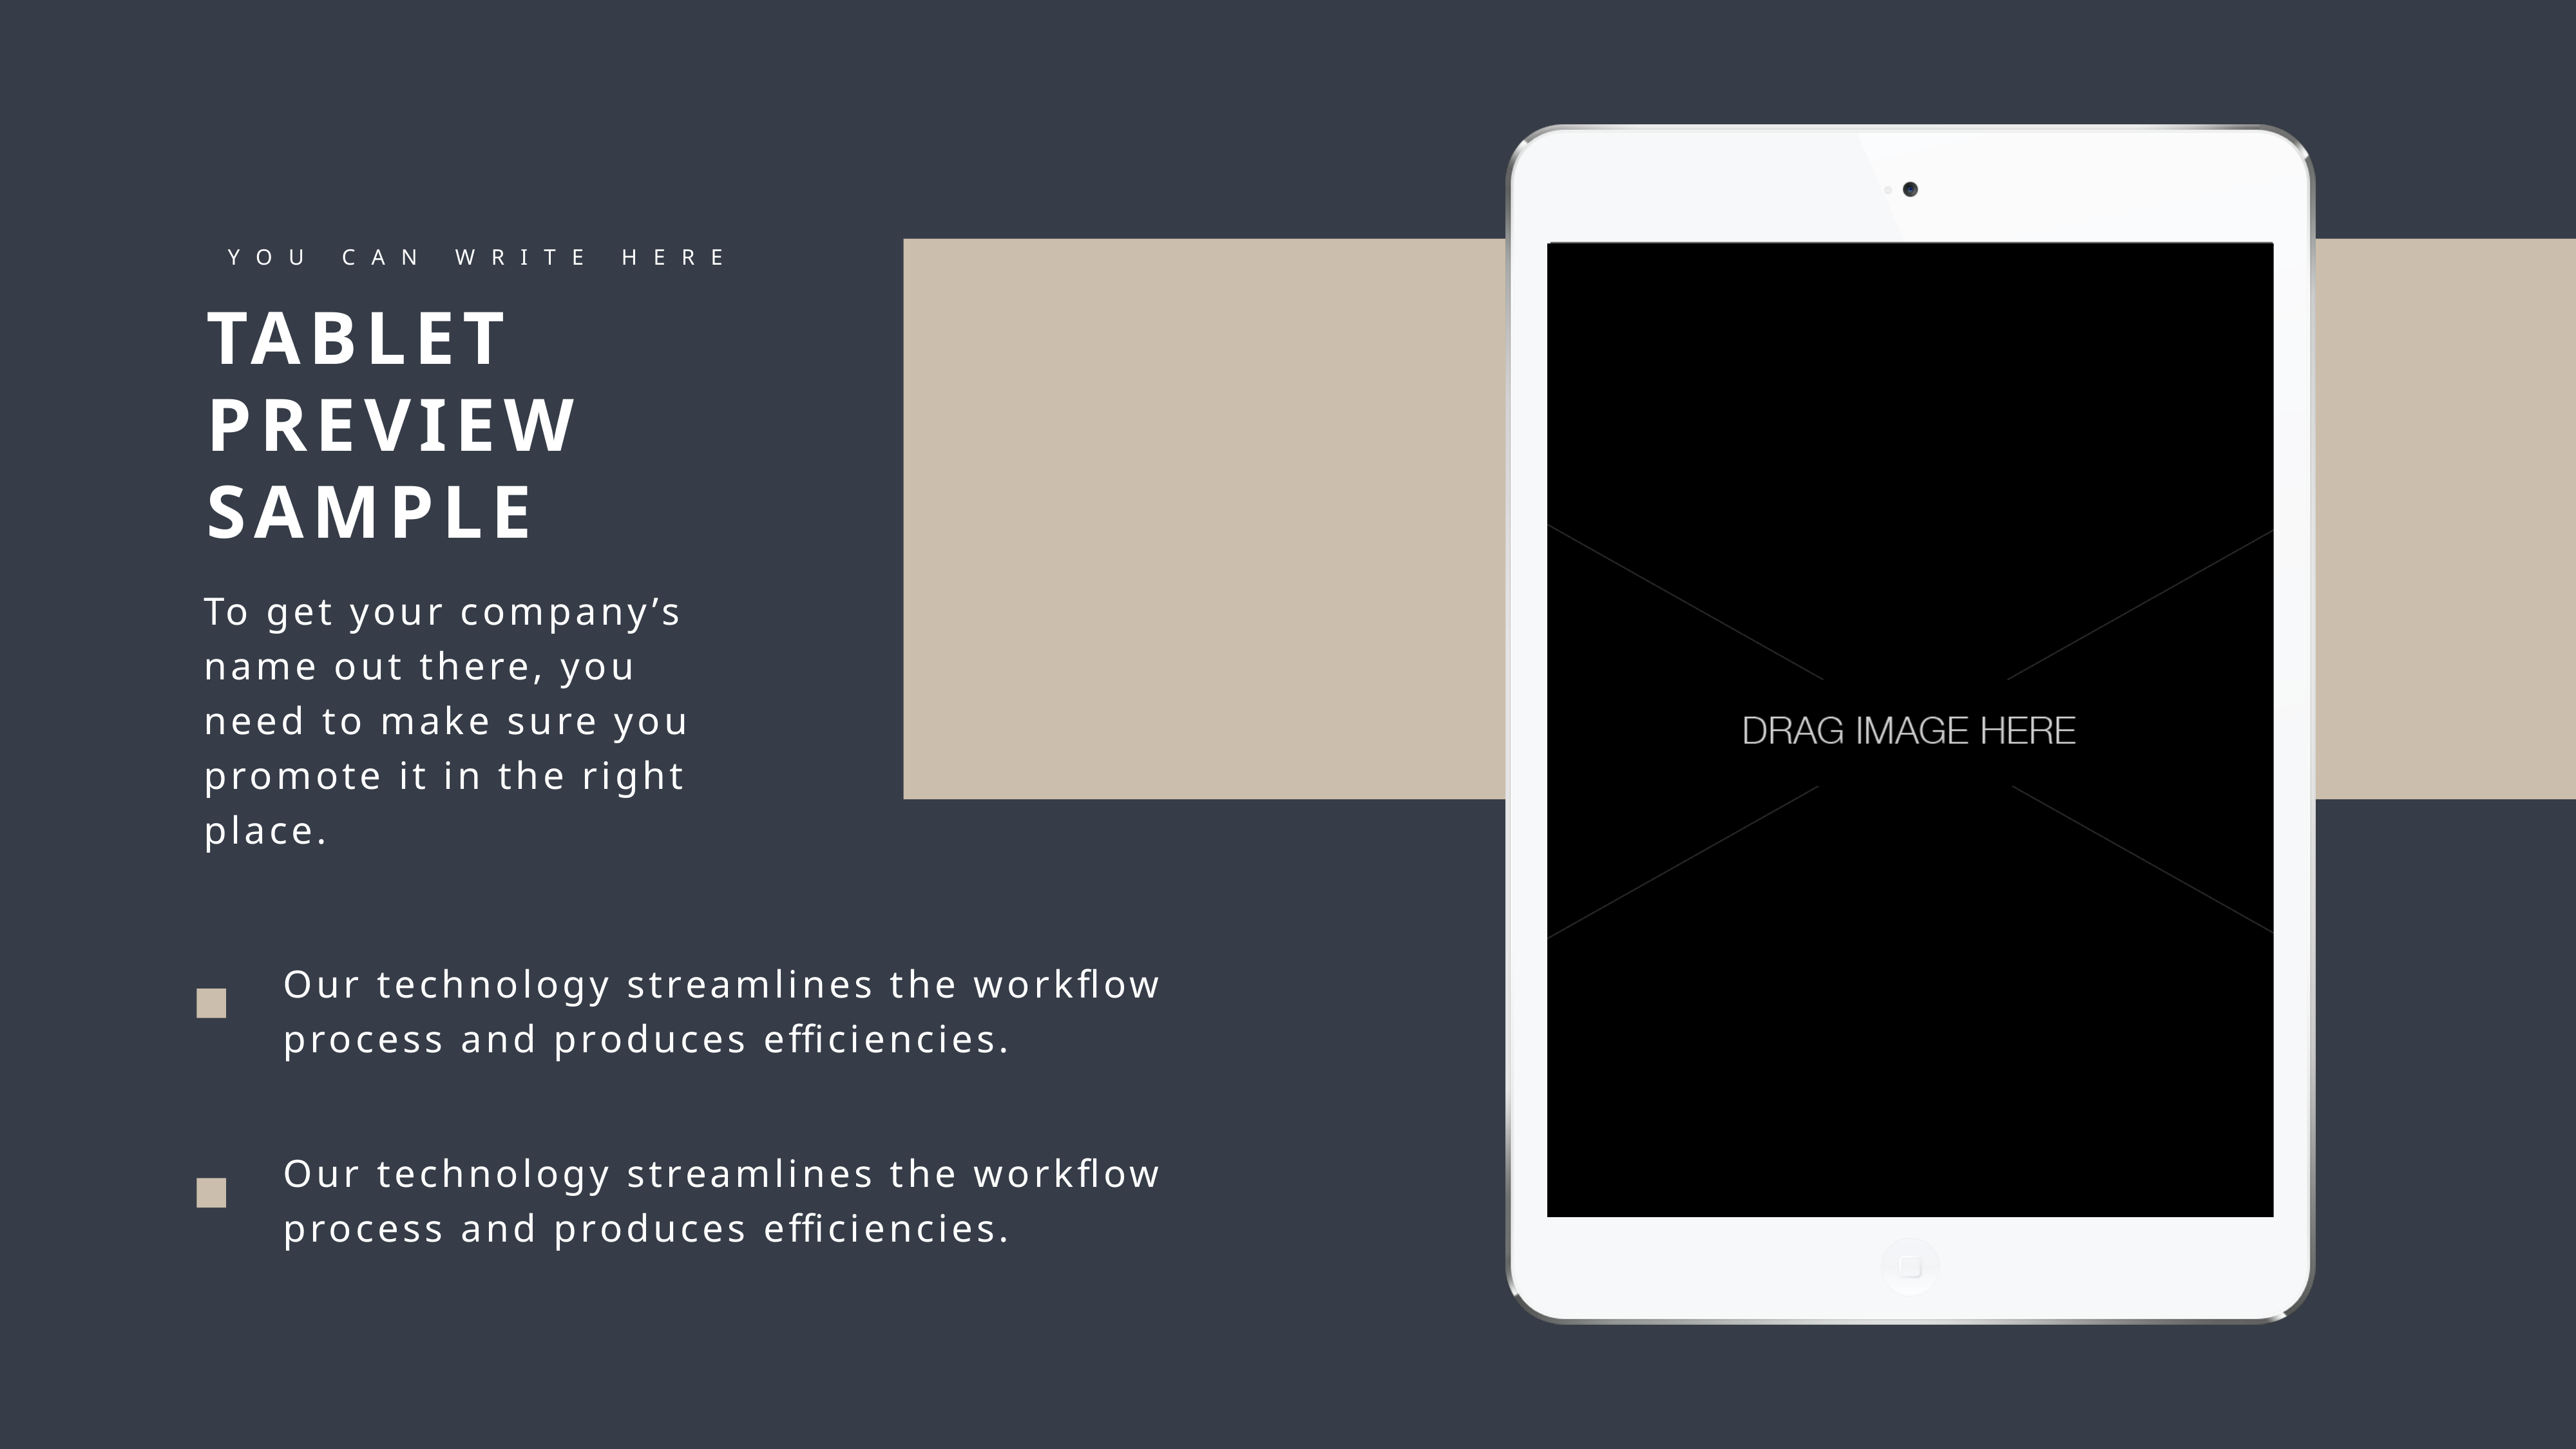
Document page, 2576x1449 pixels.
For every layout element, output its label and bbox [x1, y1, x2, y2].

text_box [903, 238, 1505, 800]
text_box [196, 939, 1314, 1257]
text_box [2316, 238, 2576, 800]
picture [1545, 239, 2275, 1222]
text_box [1505, 124, 2316, 1325]
text_box [194, 238, 755, 800]
